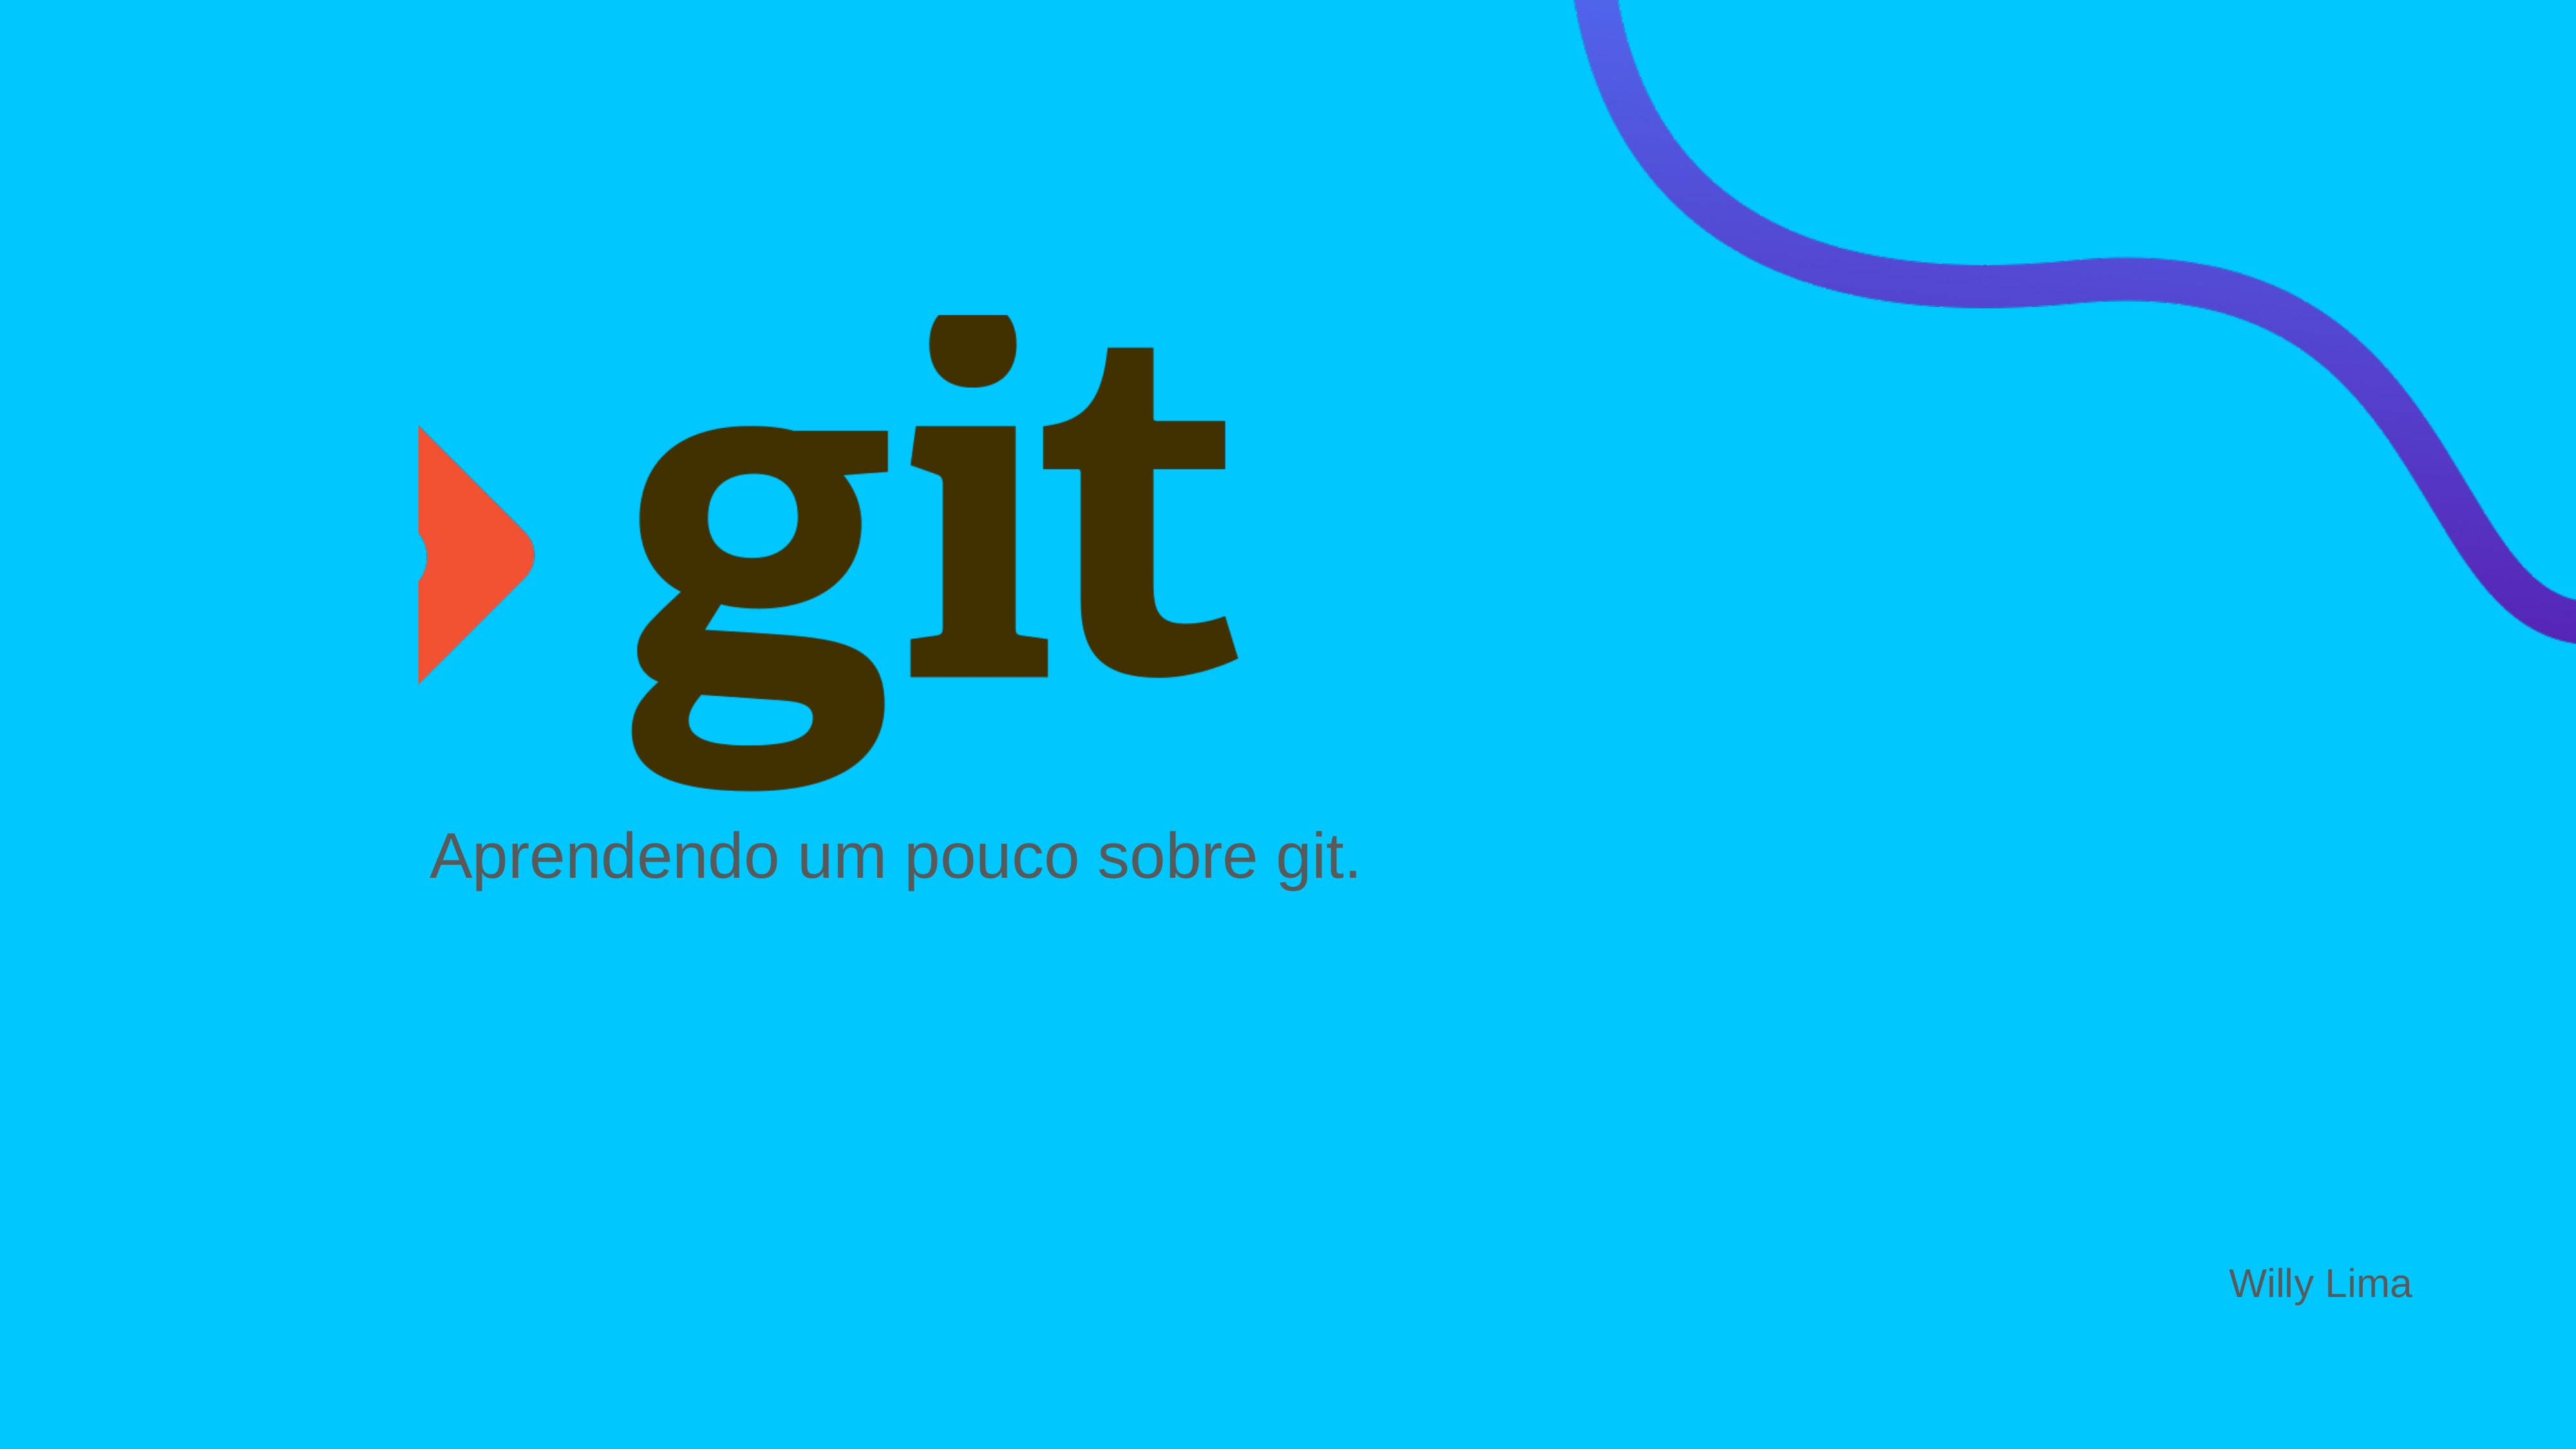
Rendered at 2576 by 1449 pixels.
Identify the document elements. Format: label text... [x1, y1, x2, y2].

picture [419, 426, 534, 683]
picture [1575, 0, 2576, 643]
picture [930, 316, 1016, 387]
picture [911, 426, 1047, 677]
text_box Aprendendo um pouco sobre git. [166, 819, 1626, 1137]
text_box Willy Lima [2162, 1256, 2479, 1373]
picture [1043, 348, 1238, 677]
picture [632, 426, 887, 791]
